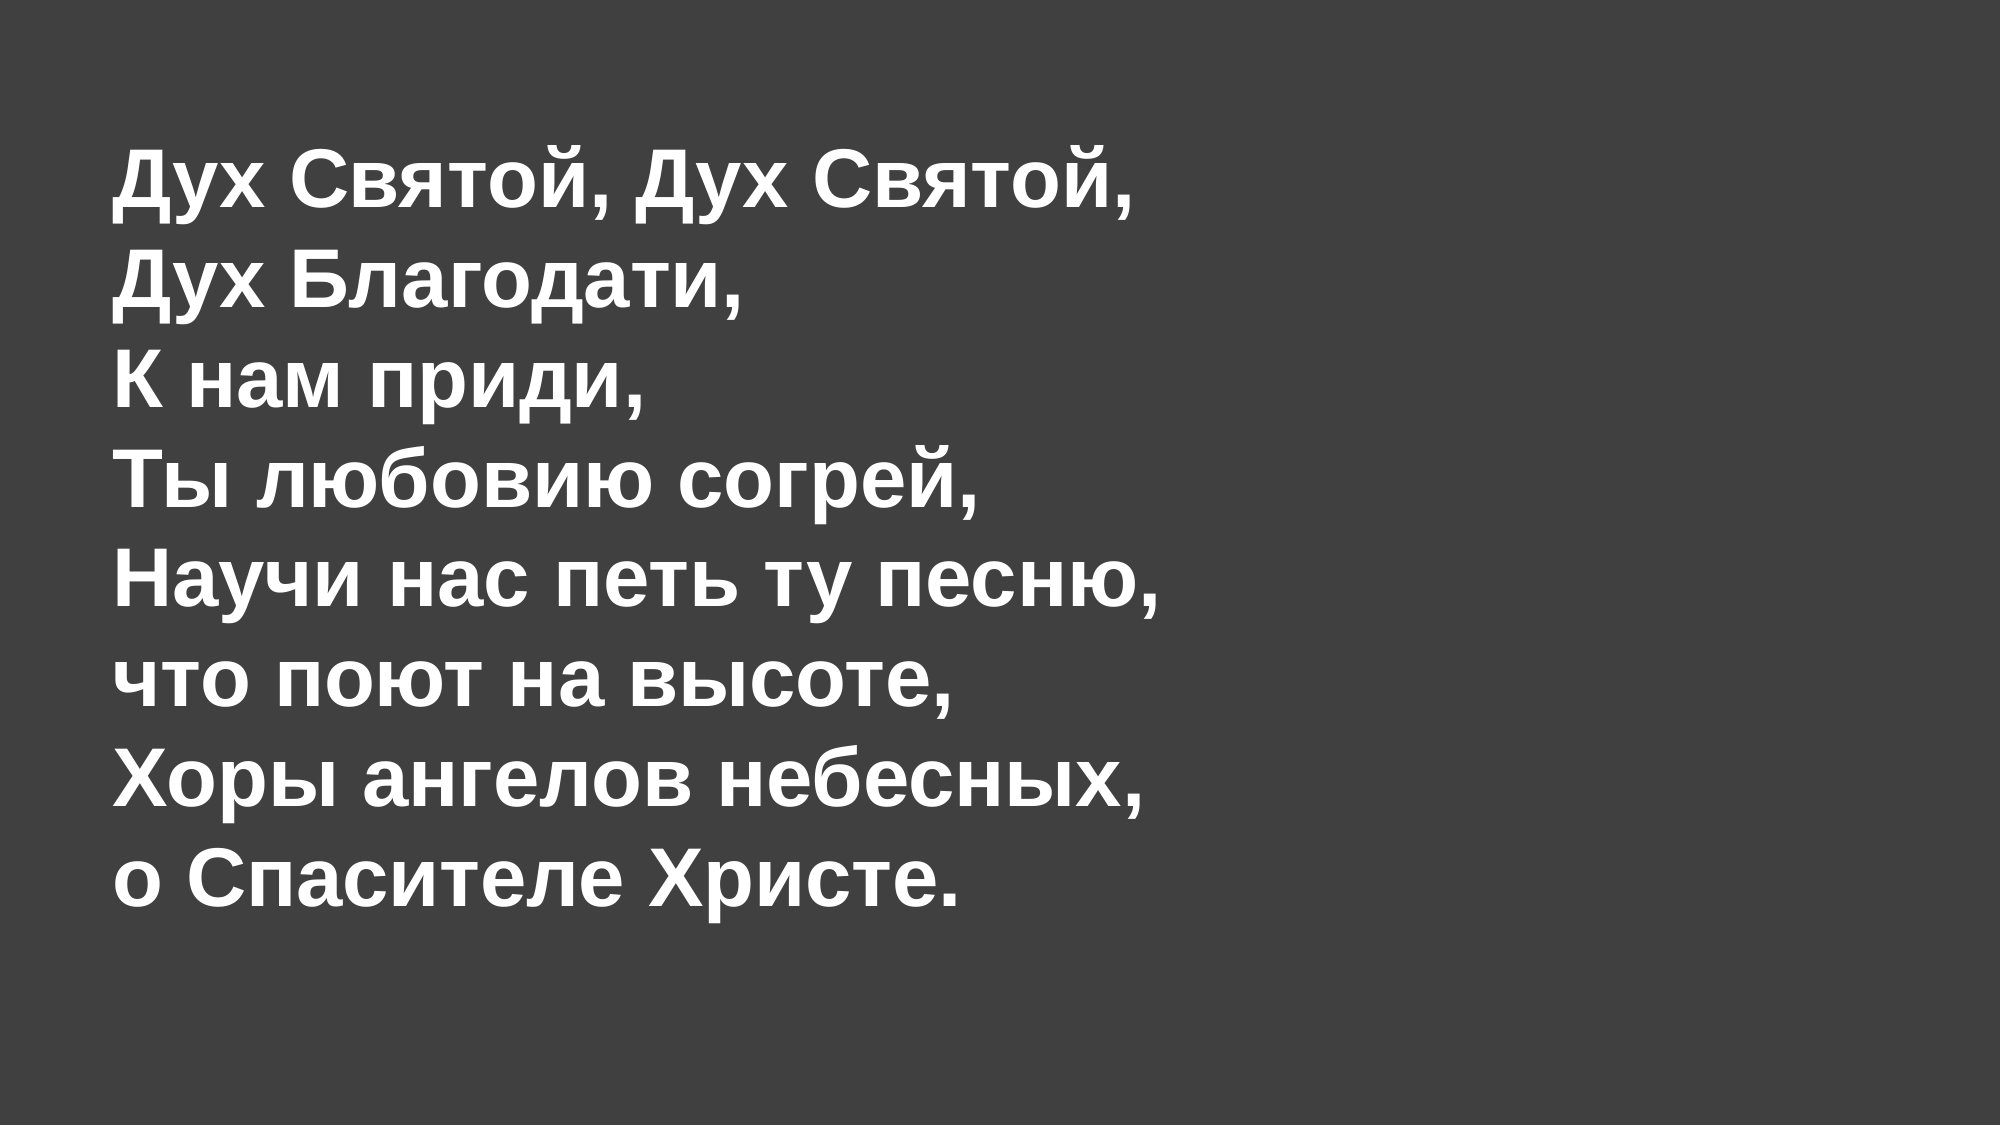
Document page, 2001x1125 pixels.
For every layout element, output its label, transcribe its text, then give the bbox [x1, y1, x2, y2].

text_box Дух Святой, Дух Святой, Дух Благодати, К нам приди, Ты любовию согрей, Научи нас петь ту песню, что поют на высоте, Хоры ангелов небесных, о Спасителе Христе. [97, 116, 1843, 853]
